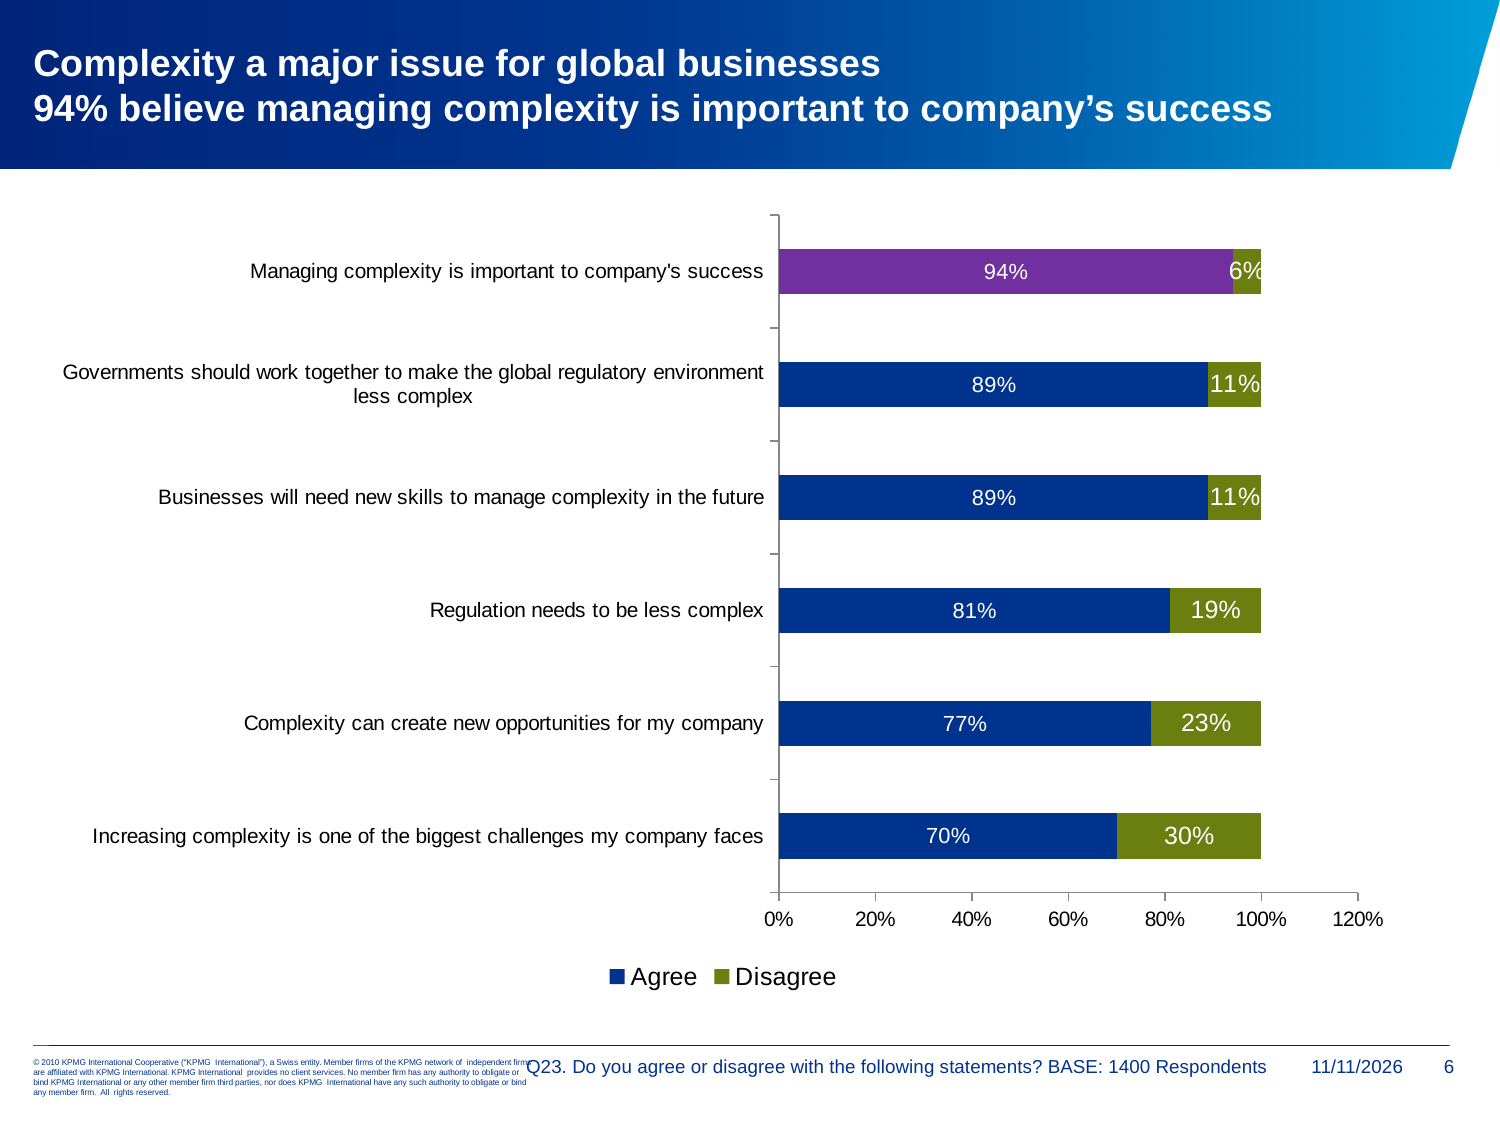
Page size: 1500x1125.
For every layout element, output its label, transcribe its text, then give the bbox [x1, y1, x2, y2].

footer Q23. Do you agree or disagree with the following statements? BASE: 1400 Respondents [352, 1047, 1282, 1094]
chart [34, 198, 1412, 997]
picture [0, 0, 1270, 169]
slide_number 6 [1361, 1047, 1470, 1094]
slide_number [1282, 1047, 1361, 1094]
picture [1452, 6, 1500, 169]
title Complexity a major issue for global businesses 94% believe managing complexity is important to company’s success [33, 18, 1436, 150]
